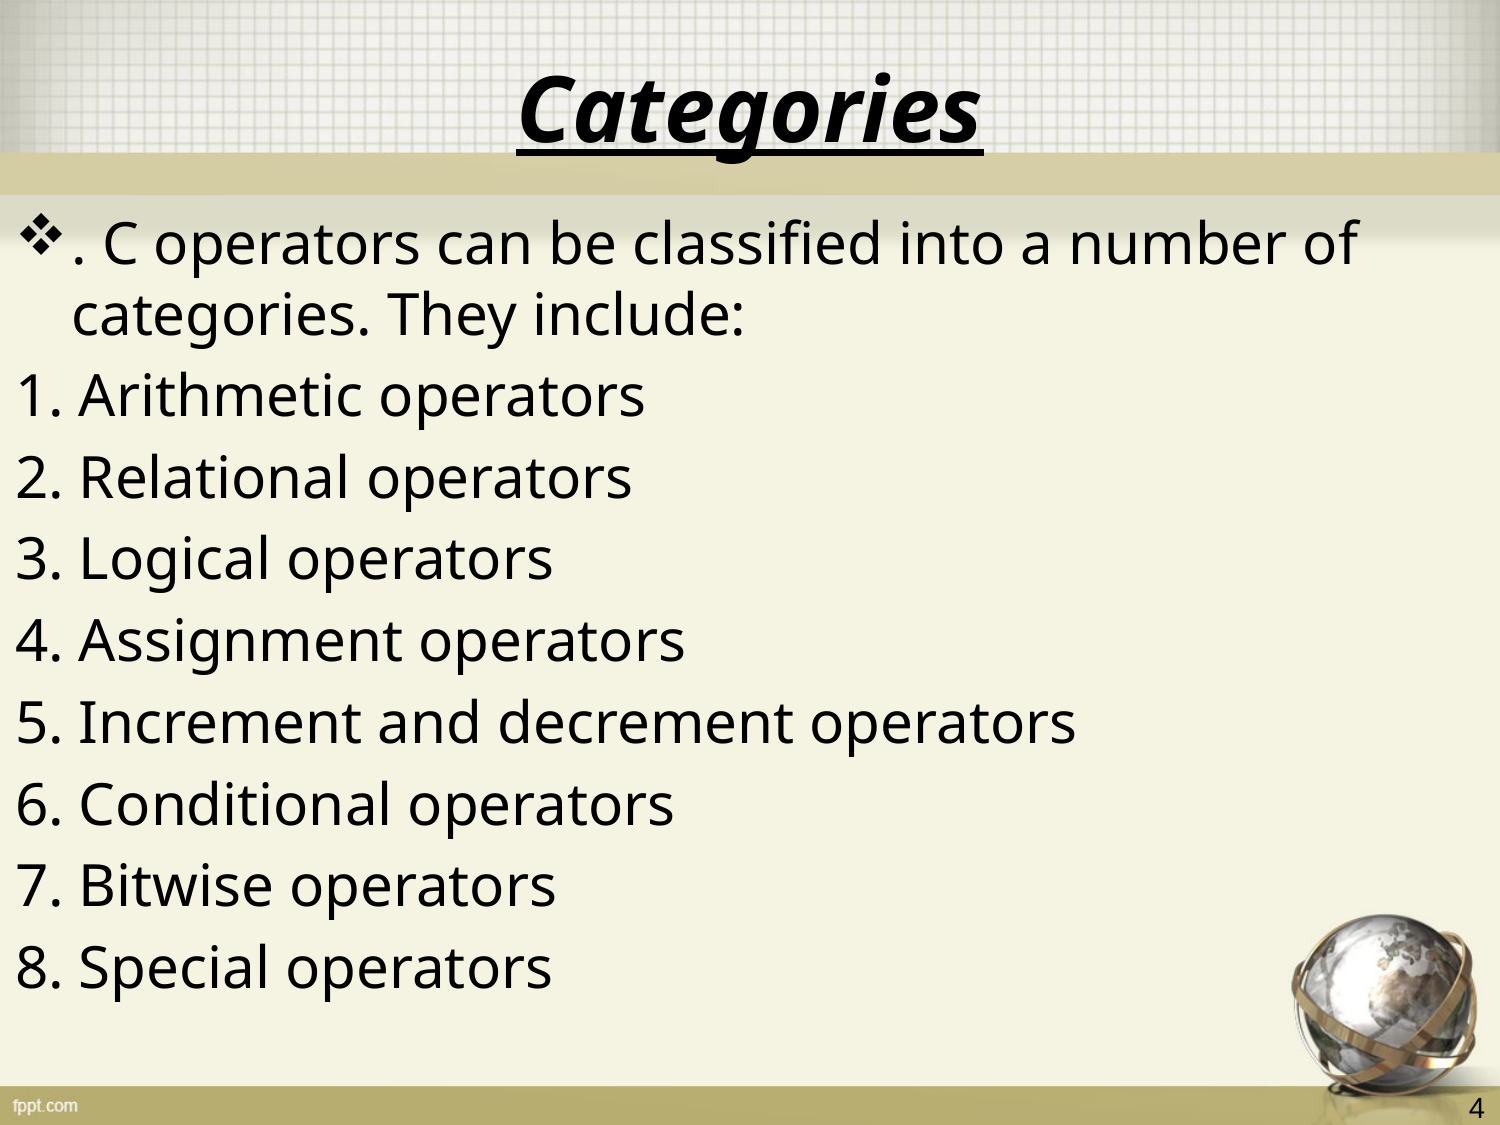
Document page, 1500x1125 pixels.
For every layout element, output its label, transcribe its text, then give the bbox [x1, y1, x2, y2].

list . C operators can be classified into a number of categories. They include: 1. Arithmetic operators 2. Relational operators 3. Logical operators 4. Assignment operators 5. Increment and decrement operators 6. Conditional operators 7. Bitwise operators 8. Special operators [0, 198, 1477, 942]
picture [0, 0, 1500, 1125]
title Categories [74, 11, 1426, 198]
slide_number 4 [1149, 1081, 1500, 1125]
